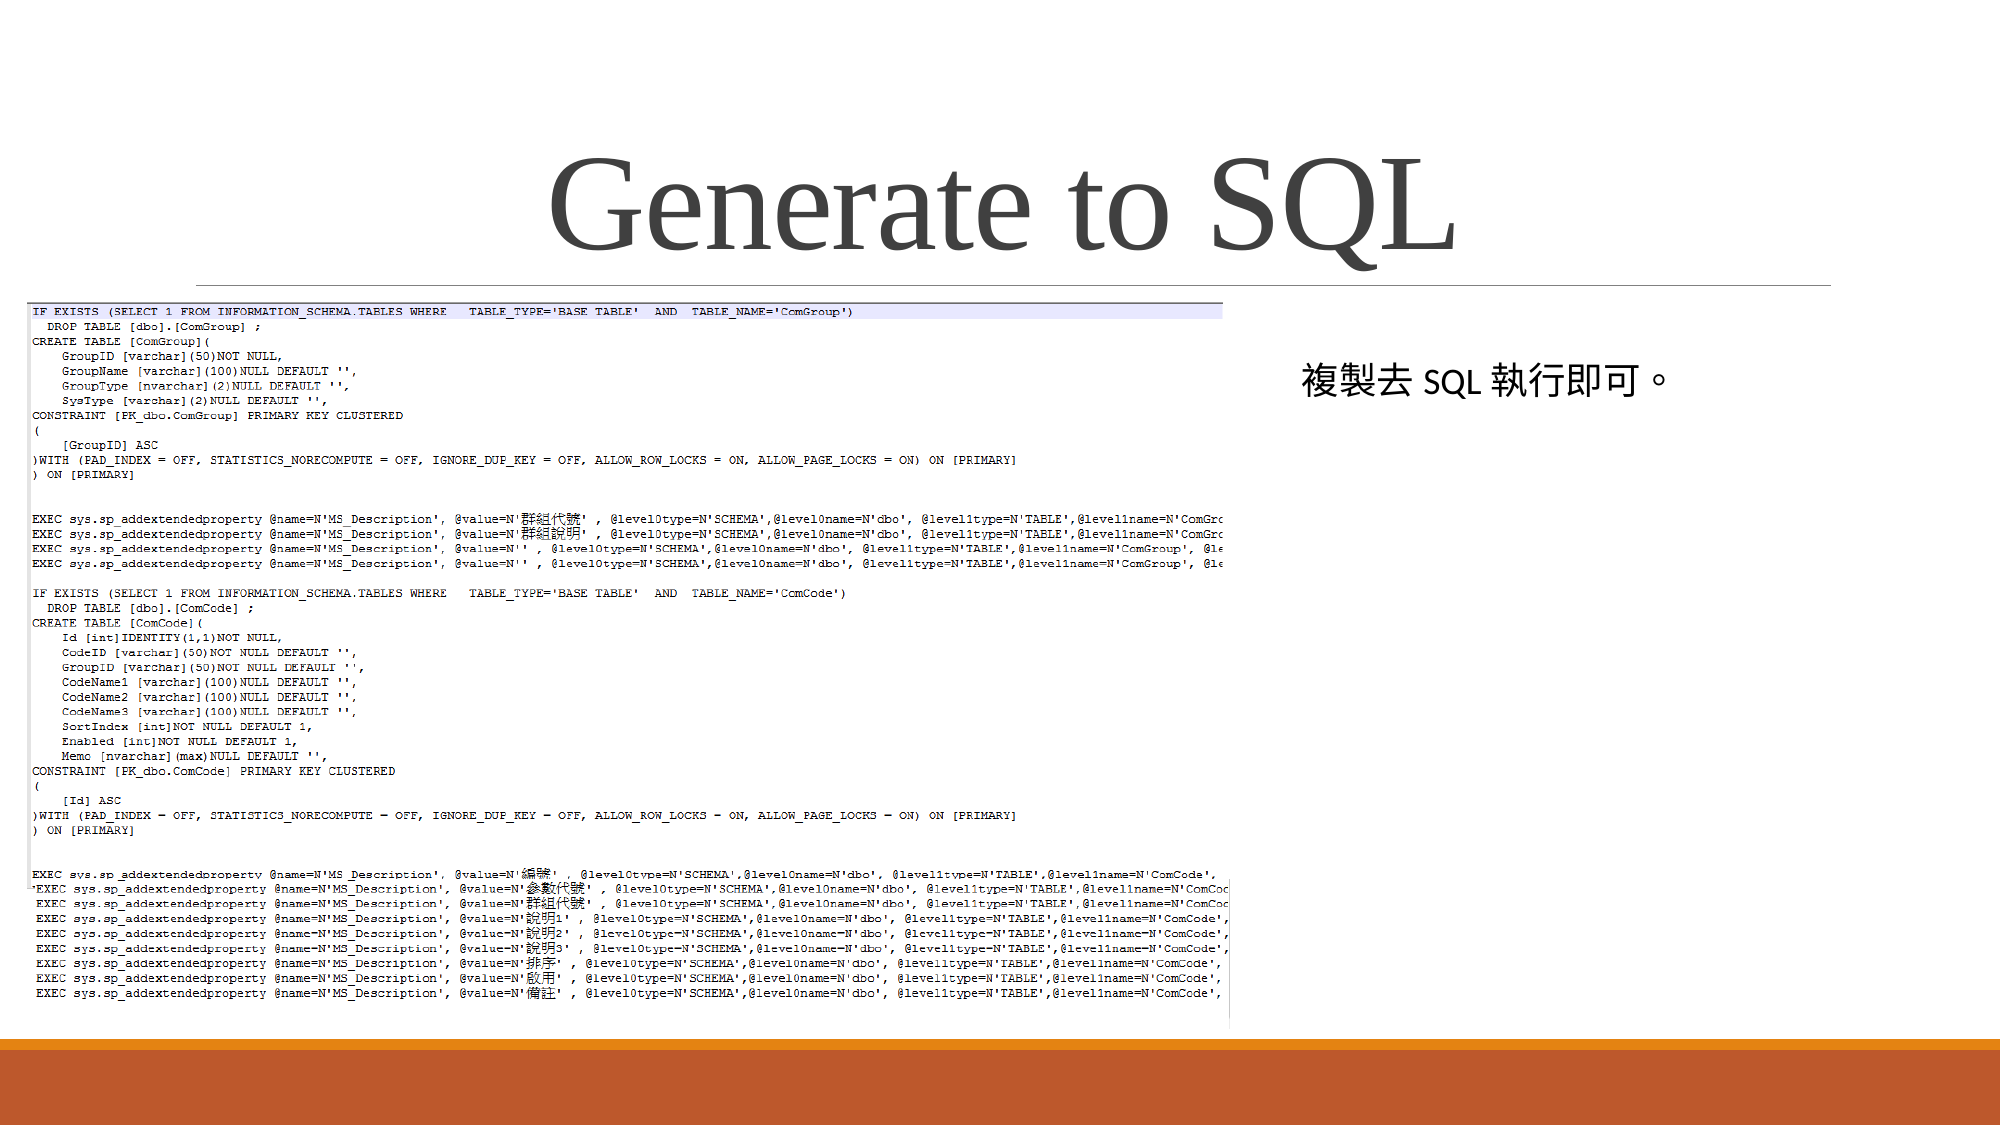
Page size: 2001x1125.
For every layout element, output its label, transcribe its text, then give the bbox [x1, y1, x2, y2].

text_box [27, 301, 1231, 1030]
title Generate to SQL [180, 47, 1830, 285]
text_box 複製去SQL執行即可。 [1287, 349, 1693, 409]
